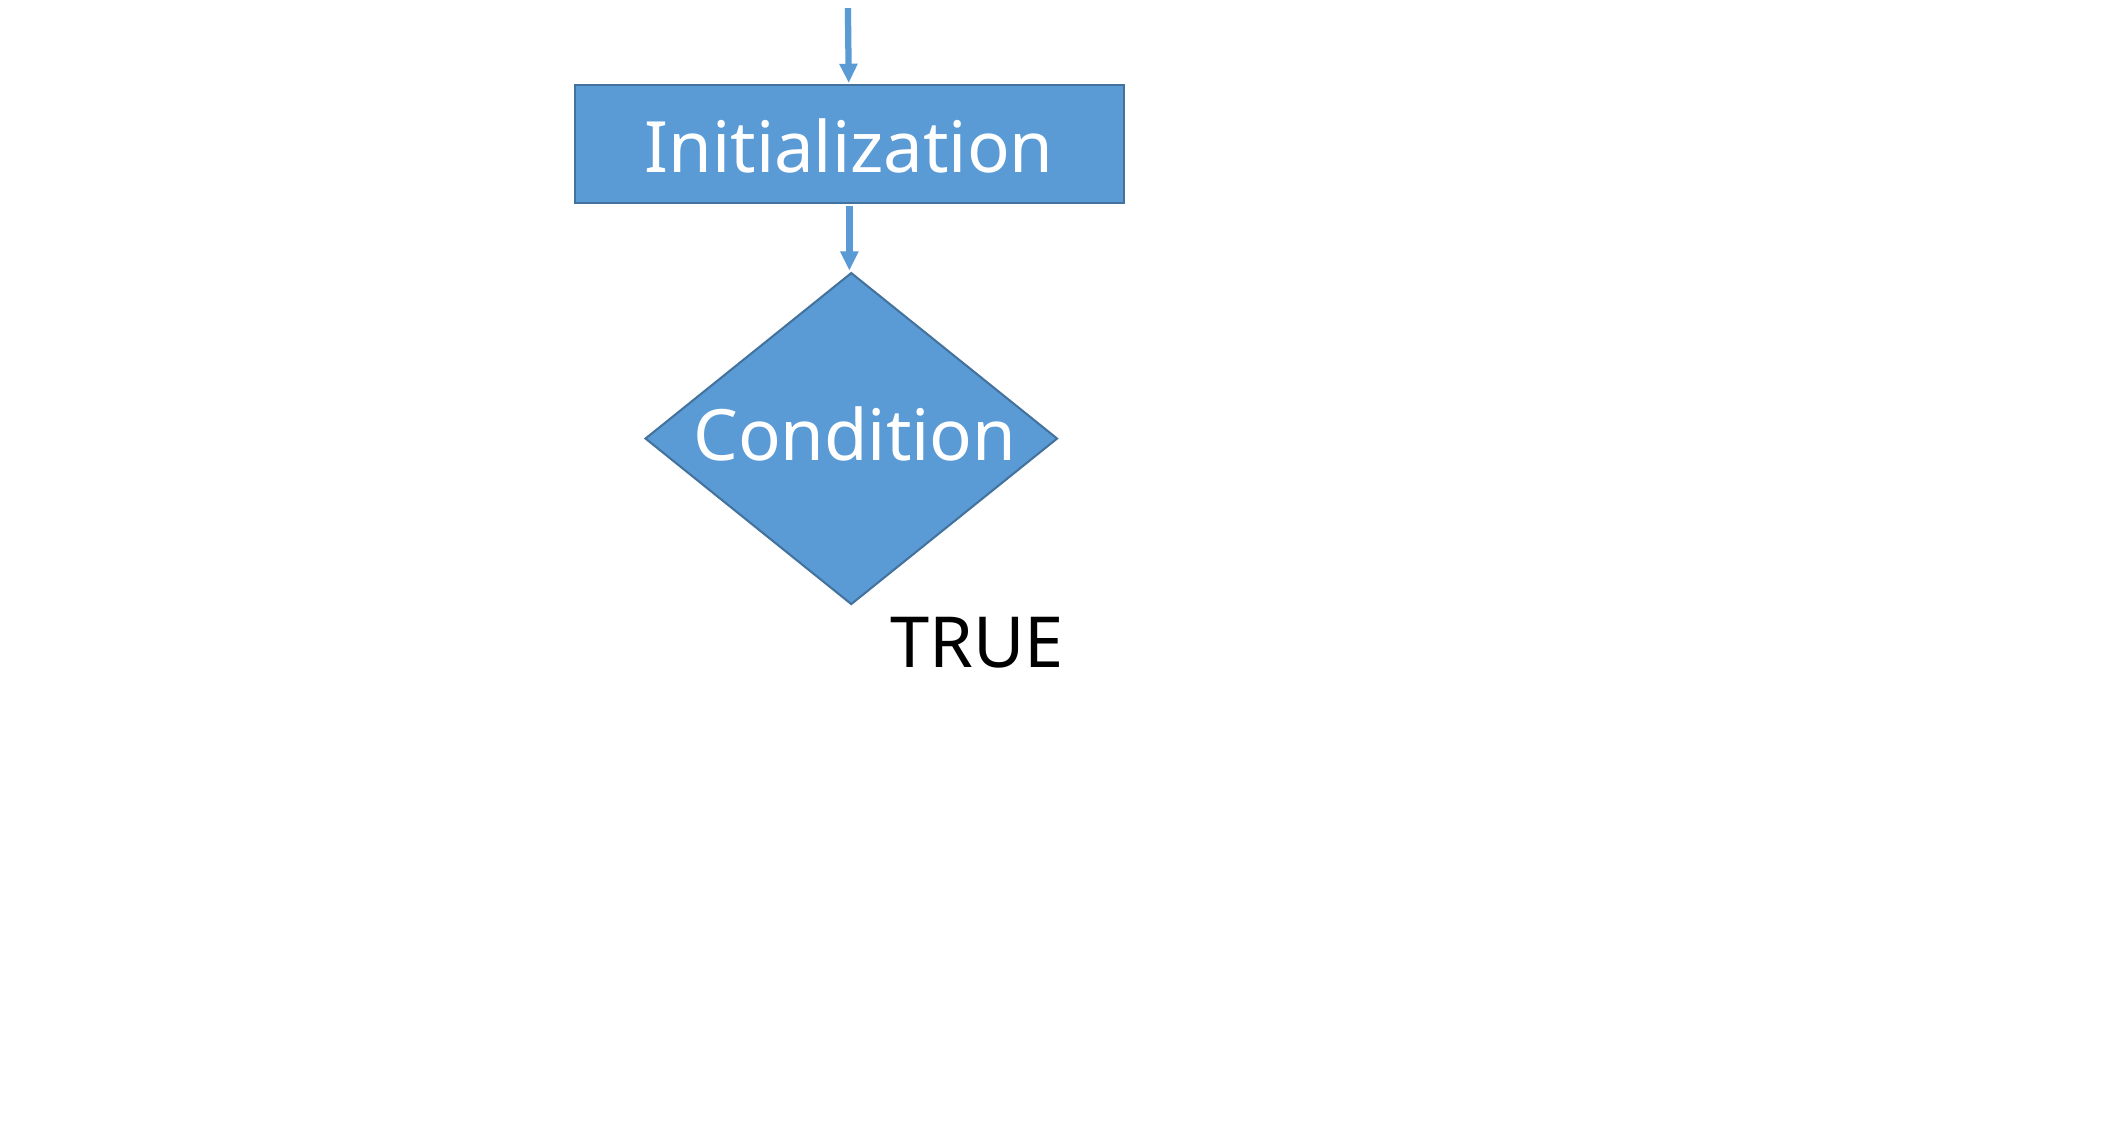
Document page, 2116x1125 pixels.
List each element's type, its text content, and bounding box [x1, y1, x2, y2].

text_box [699, 483, 1004, 602]
text_box [714, 271, 989, 382]
text_box Condition [678, 382, 1032, 483]
text_box Initialization [574, 84, 1125, 204]
text_box TRUE [847, 589, 1107, 689]
text_box [643, 411, 678, 466]
text_box [1032, 417, 1059, 461]
